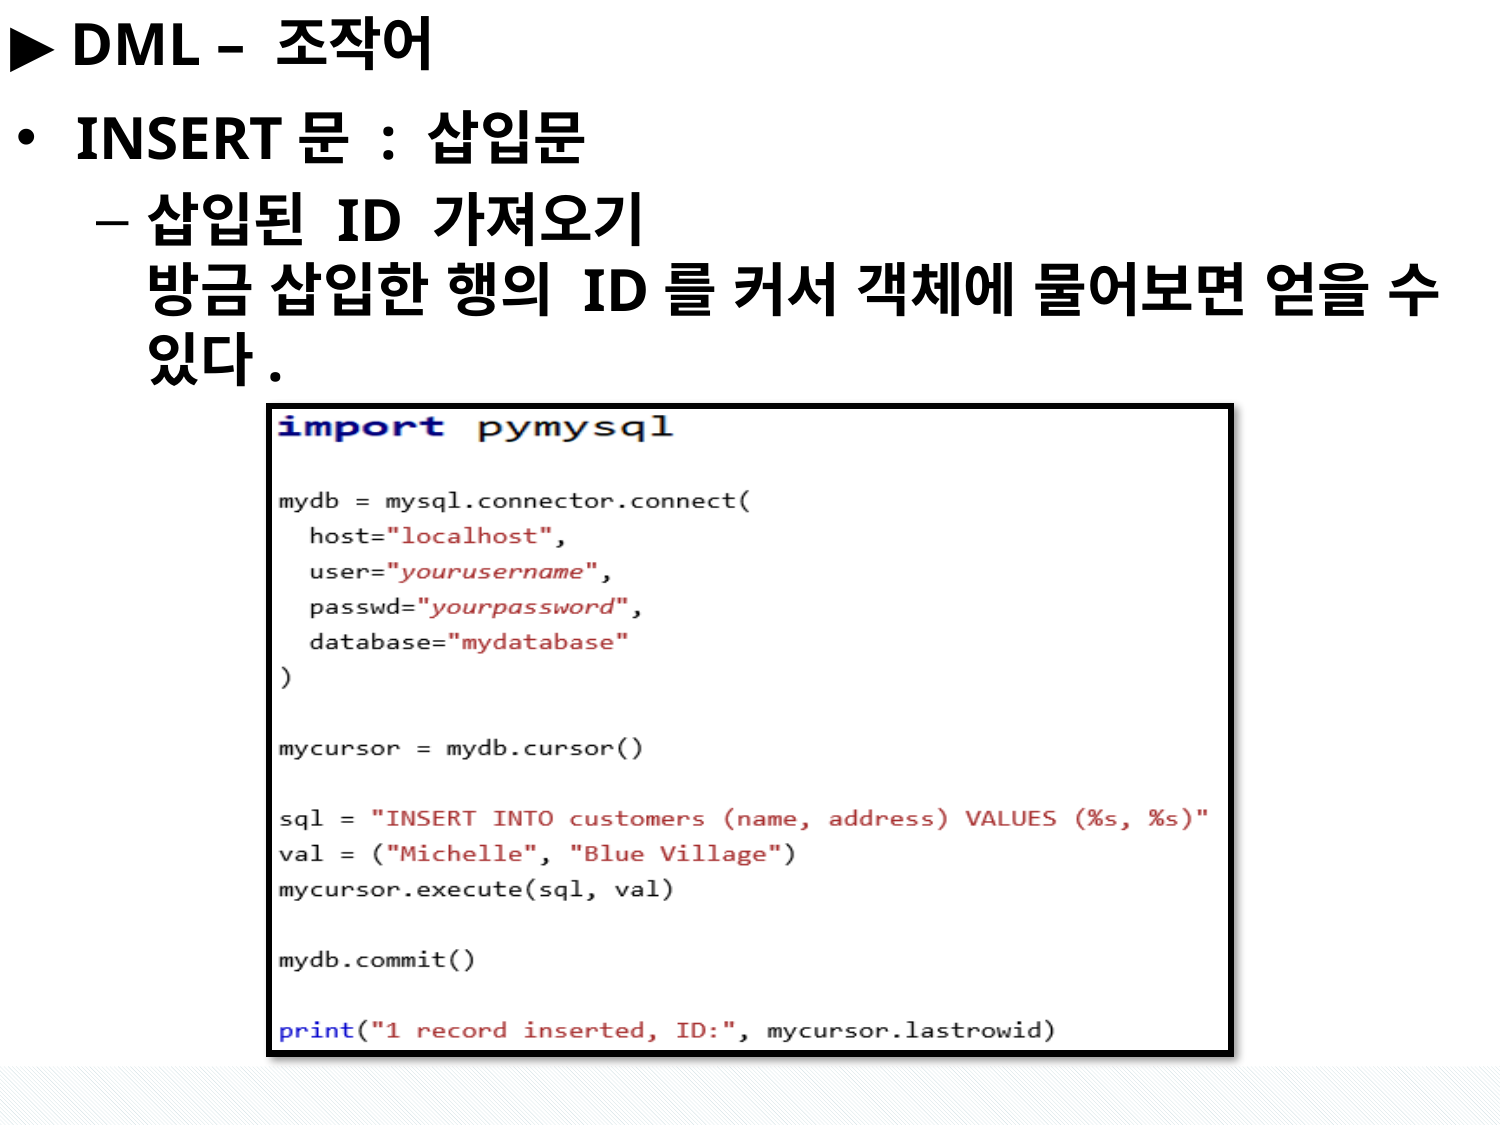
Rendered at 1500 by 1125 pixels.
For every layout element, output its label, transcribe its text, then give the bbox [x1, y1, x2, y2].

picture [271, 408, 1229, 1051]
text_box ▶ DML – 조작어 [0, 0, 1495, 93]
list INSERT문 : 삽입문 삽입된 ID 가져오기 방금 삽입한 행의 ID를 커서 객체에 물어보면 얻을 수 있다. [0, 93, 1500, 956]
